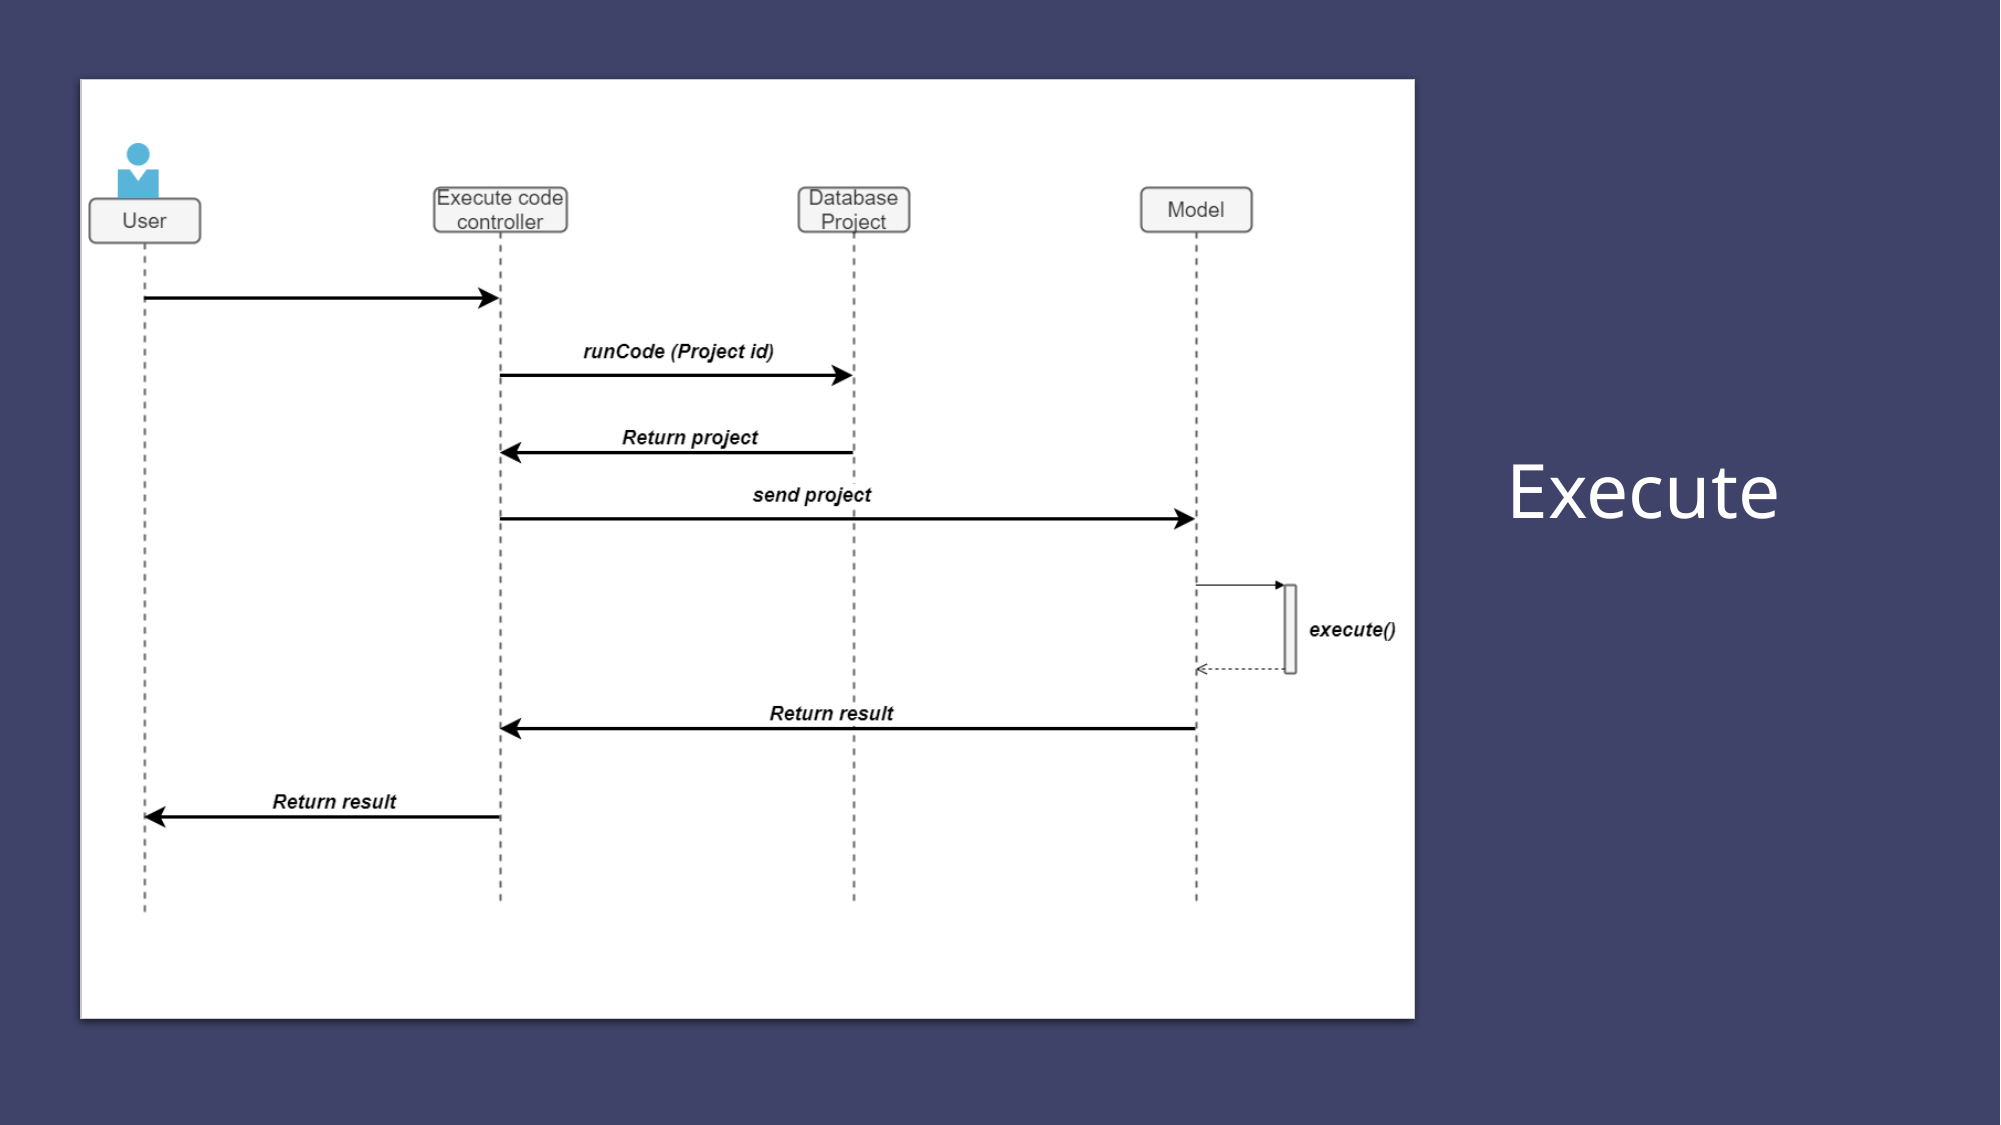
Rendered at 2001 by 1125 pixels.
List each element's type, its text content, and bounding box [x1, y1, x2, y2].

text_box [0, 0, 2000, 1125]
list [88, 142, 1407, 918]
text_box [80, 78, 1415, 1019]
title Execute [1491, 101, 1921, 888]
